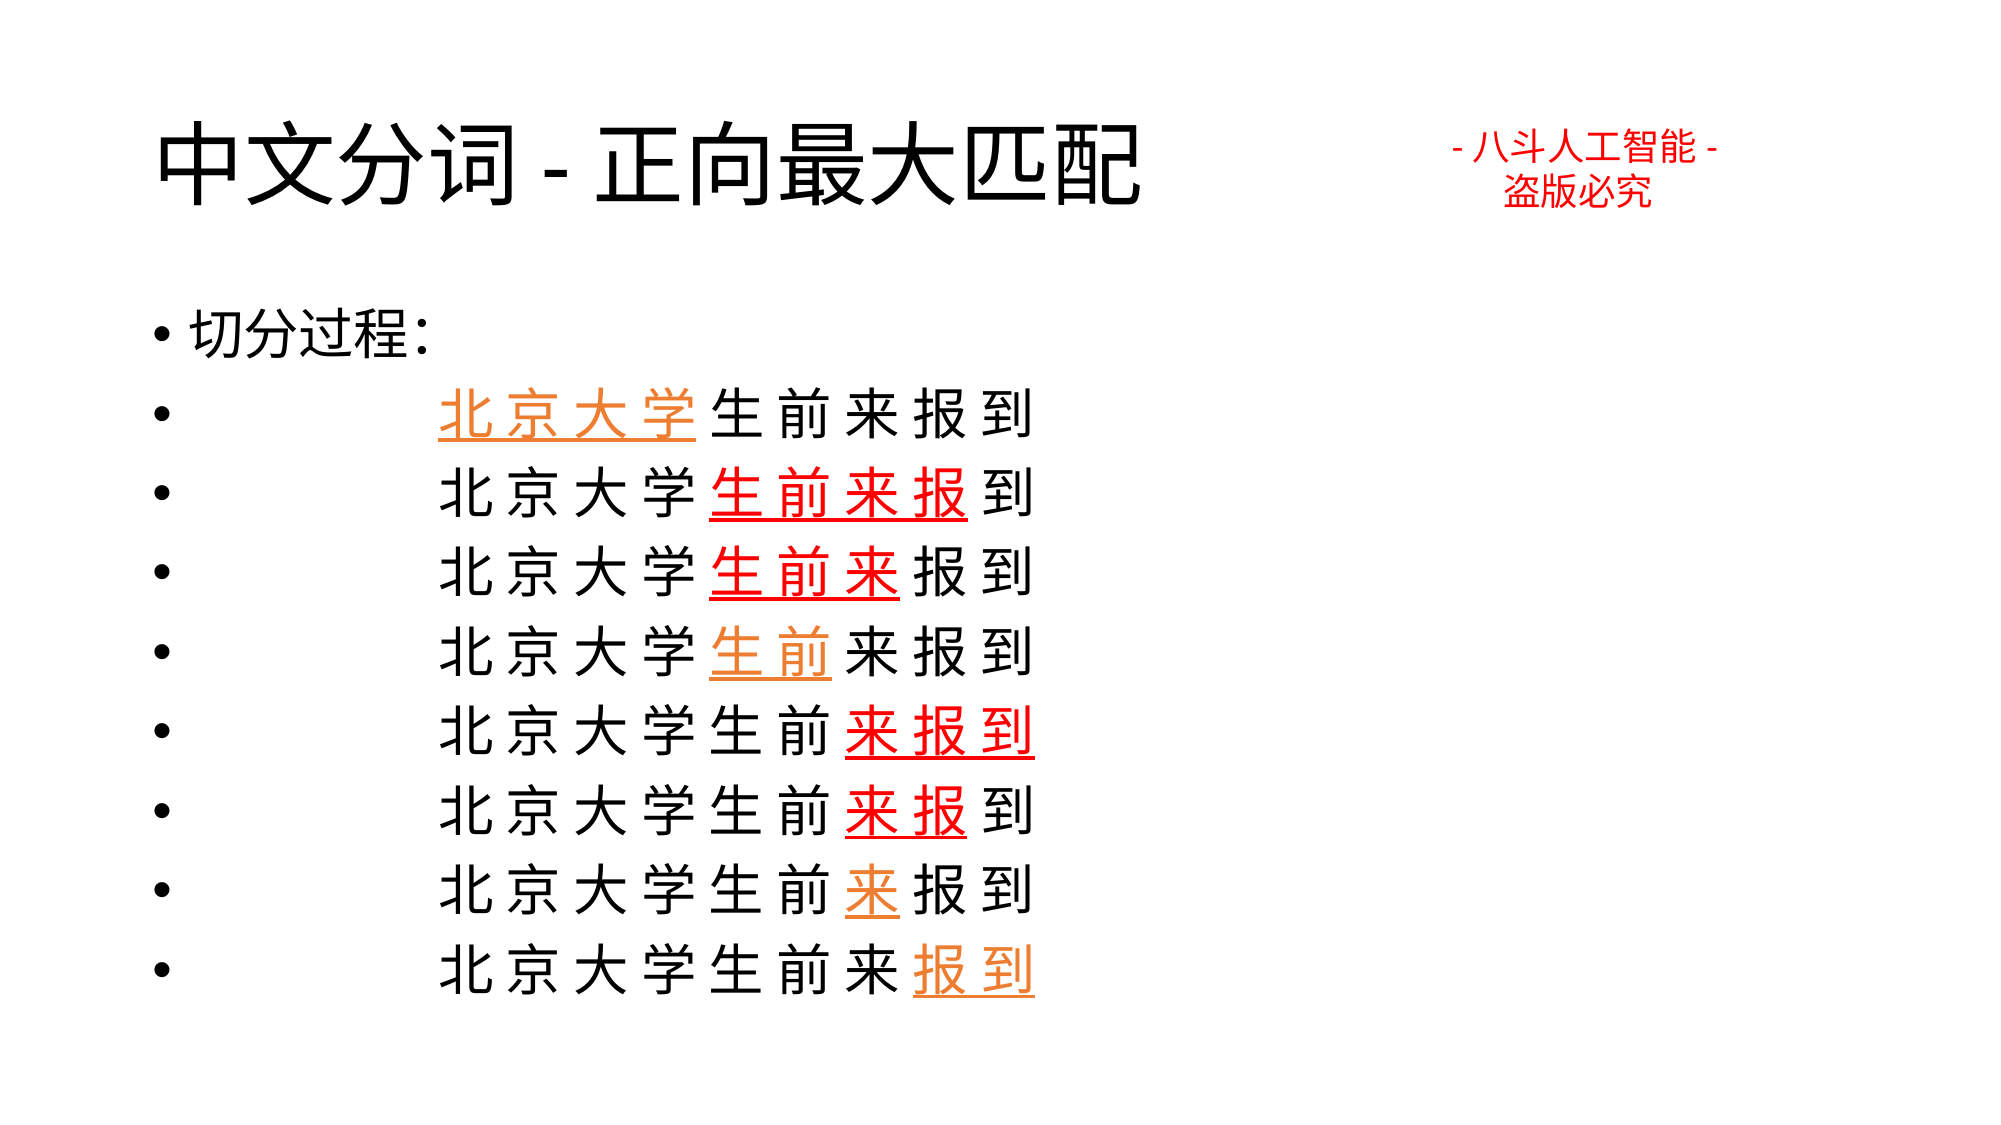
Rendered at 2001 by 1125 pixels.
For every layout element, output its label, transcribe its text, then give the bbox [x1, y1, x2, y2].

text_box -八斗人工智能- 盗版必究 [1437, 115, 1792, 221]
list 切分过程： 北 京 大 学 生 前 来 报 到 北 京 大 学 生 前 来 报 到 北 京 大 学 生 前 来 报 到 北 京 大 学 生 前 来 报 到 北 京 大 学 生 前 来 报 到 北 京 大 学 生 前 来 报 到 北 京 大 学 生 前 来 报 到 北 京 大 学 生 前 来 报 到 [137, 299, 1863, 1014]
title 中文分词-正向最大匹配 [137, 59, 1863, 278]
